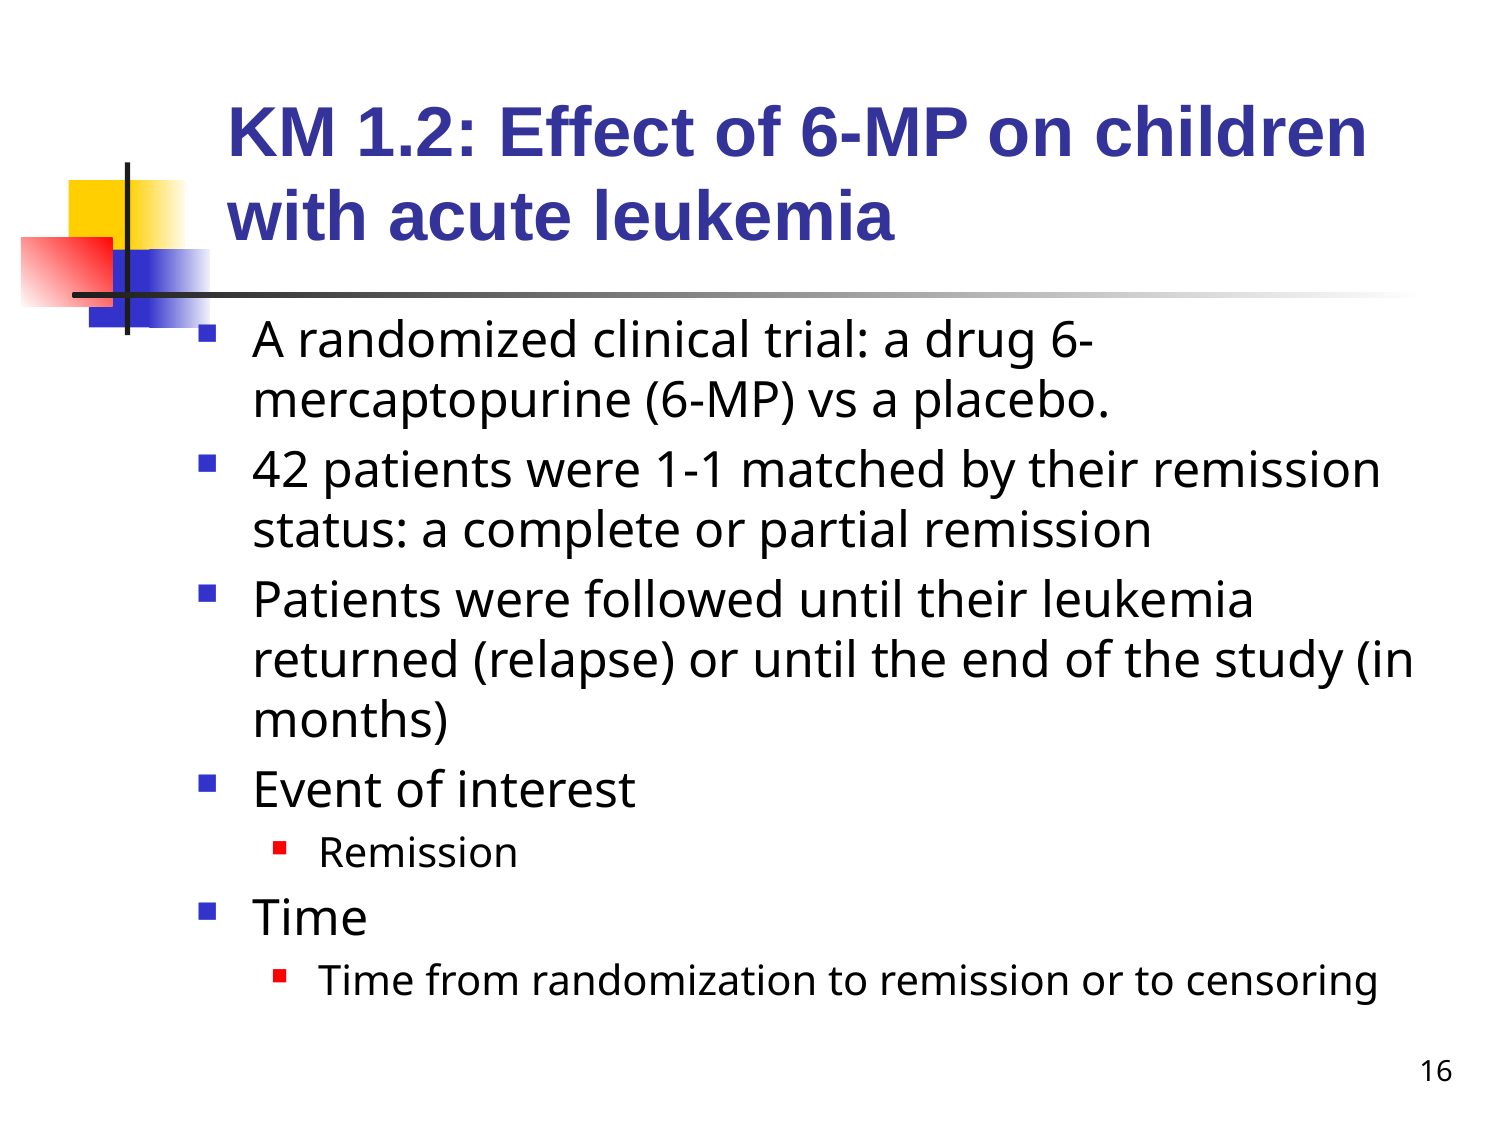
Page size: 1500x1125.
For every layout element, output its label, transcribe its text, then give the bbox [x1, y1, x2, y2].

title KM 1.2: Effect of 6-MP on children with acute leukemia [212, 74, 1426, 263]
list A randomized clinical trial: a drug 6-mercaptopurine (6-MP) vs a placebo. 42 patients were 1-1 matched by their remission status: a complete or partial remission Patients were followed until their leukemia returned (relapse) or until the end of the study (in months) Event of interest Remission Time Time from randomization to remission or to censoring [180, 299, 1457, 976]
slide_number 16 [1154, 1023, 1468, 1100]
